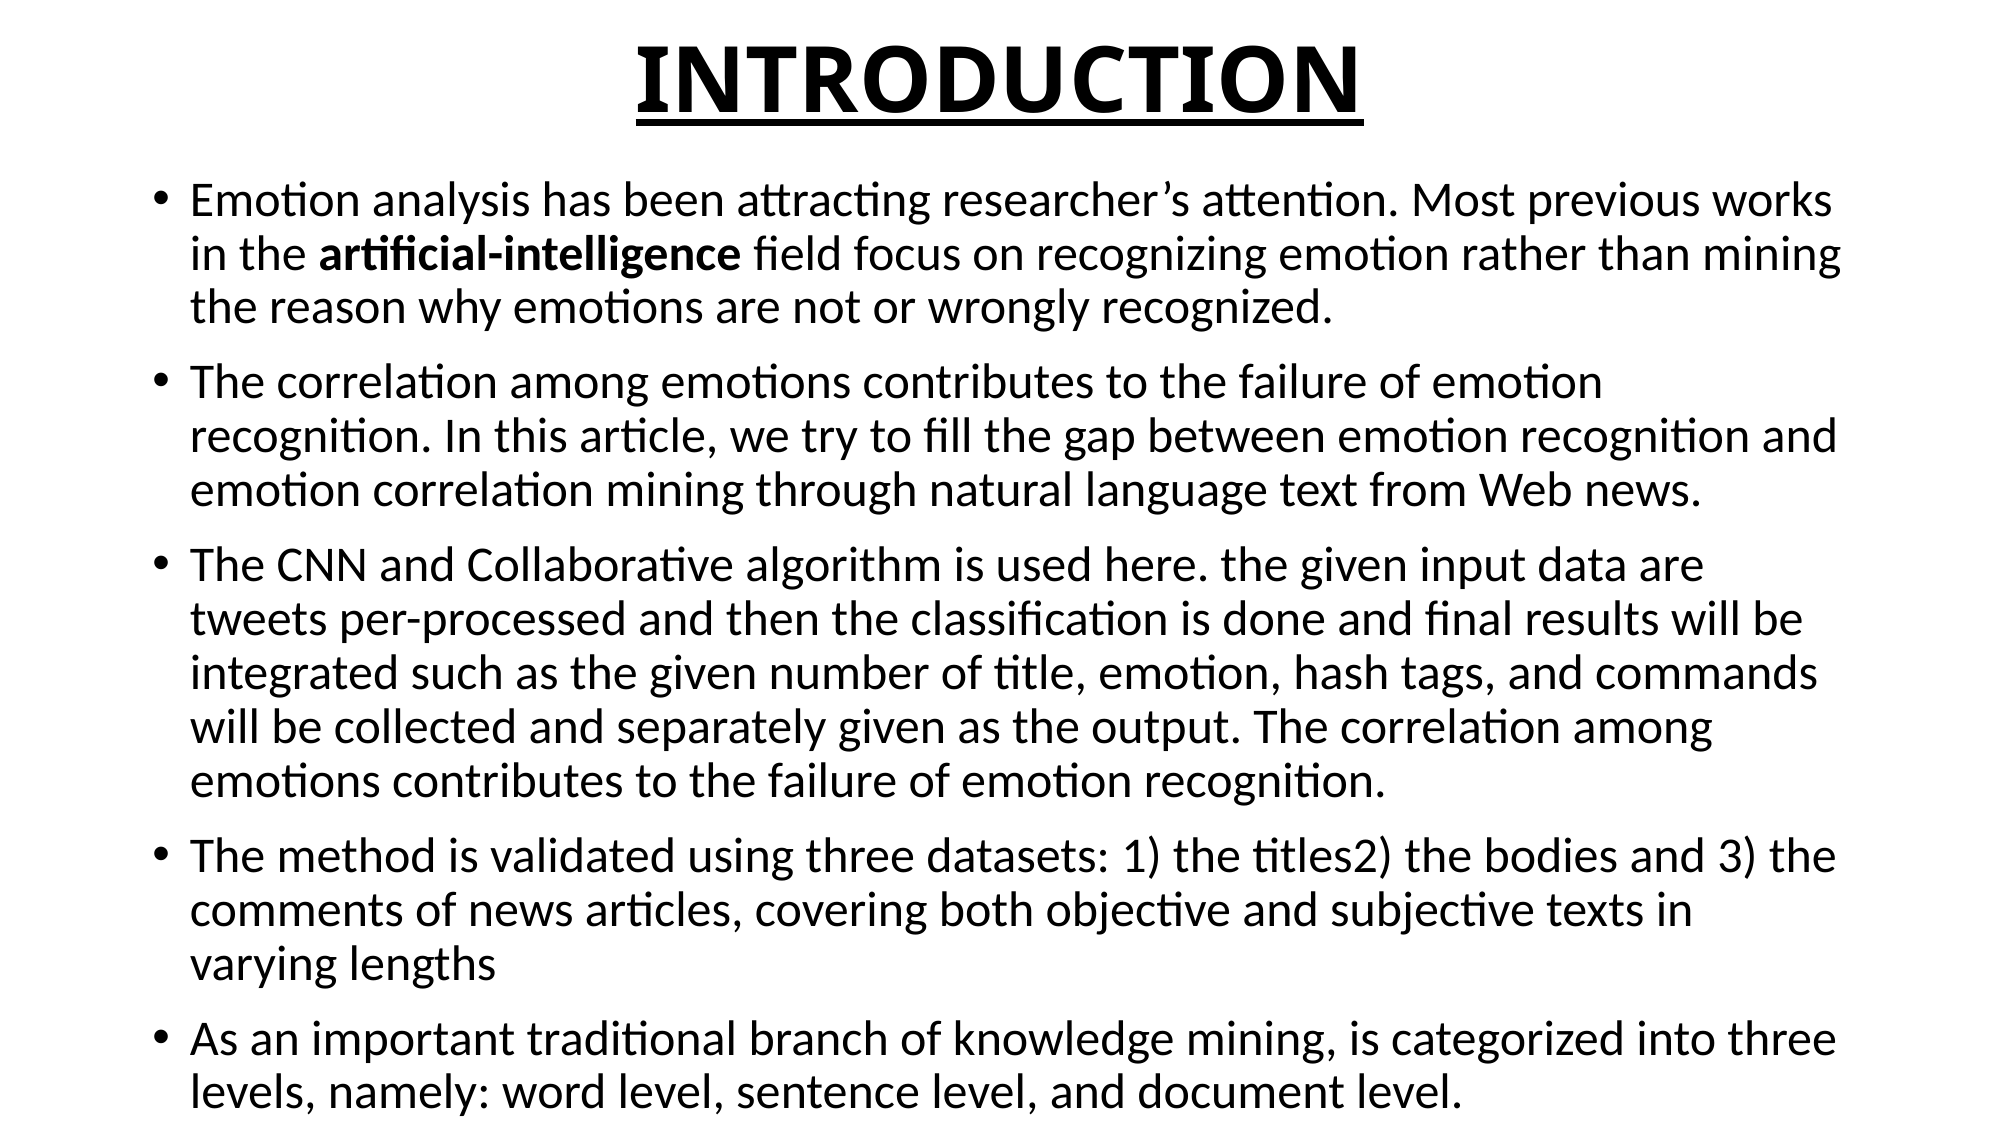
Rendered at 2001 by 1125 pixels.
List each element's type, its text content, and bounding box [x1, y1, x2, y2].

list Emotion analysis has been attracting researcher’s attention. Most previous works in the artificial-intelligence field focus on recognizing emotion rather than mining the reason why emotions are not or wrongly recognized. The correlation among emotions contributes to the failure of emotion recognition. In this article, we try to fill the gap between emotion recognition and emotion correlation mining through natural language text from Web news. The CNN and Collaborative algorithm is used here. the given input data are tweets per-processed and then the classification is done and final results will be integrated such as the given number of title, emotion, hash tags, and commands will be collected and separately given as the output. The correlation among emotions contributes to the failure of emotion recognition. The method is validated using three datasets: 1) the titles2) the bodies and 3) the comments of news articles, covering both objective and subjective texts in varying lengths As an important traditional branch of knowledge mining, is categorized into three levels, namely: word level, sentence level, and document level. [137, 165, 1863, 1014]
title INTRODUCTION [137, 0, 1863, 165]
